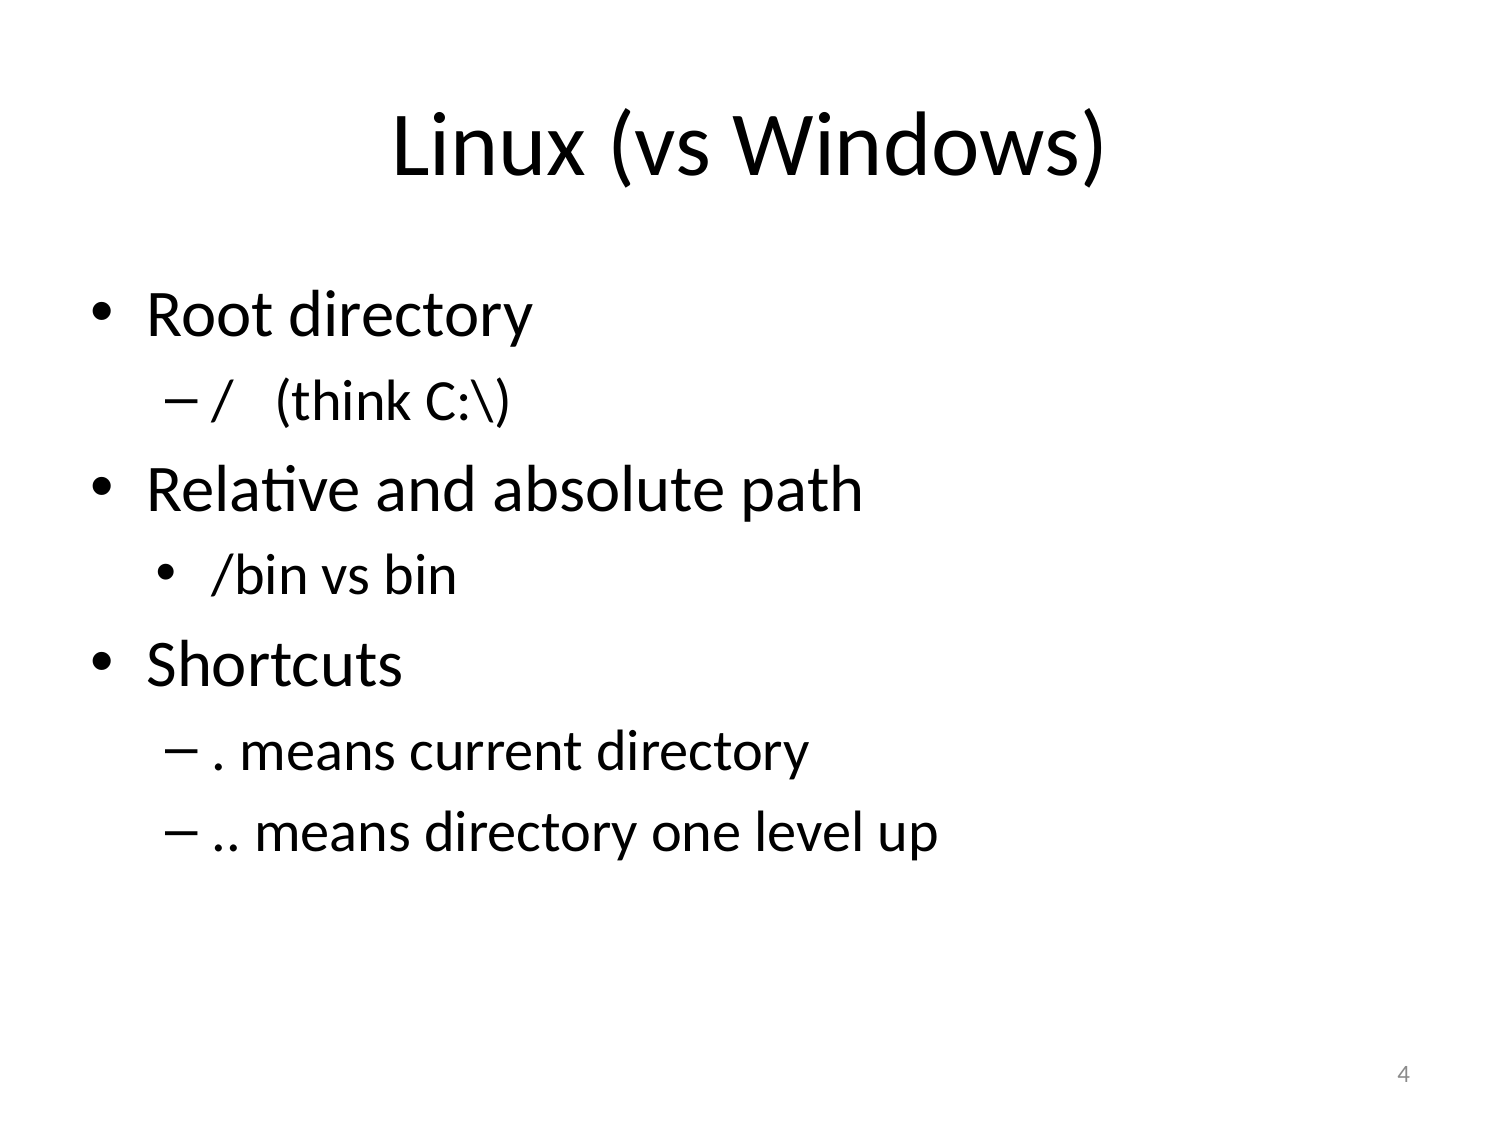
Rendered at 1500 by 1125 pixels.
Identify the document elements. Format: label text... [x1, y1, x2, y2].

slide_number 4 [1074, 1042, 1425, 1103]
title Linux (vs Windows) [75, 45, 1425, 233]
list Root directory / (think C:\) Relative and absolute path /bin vs bin Shortcuts . means current directory .. means directory one level up [75, 262, 1425, 1005]
